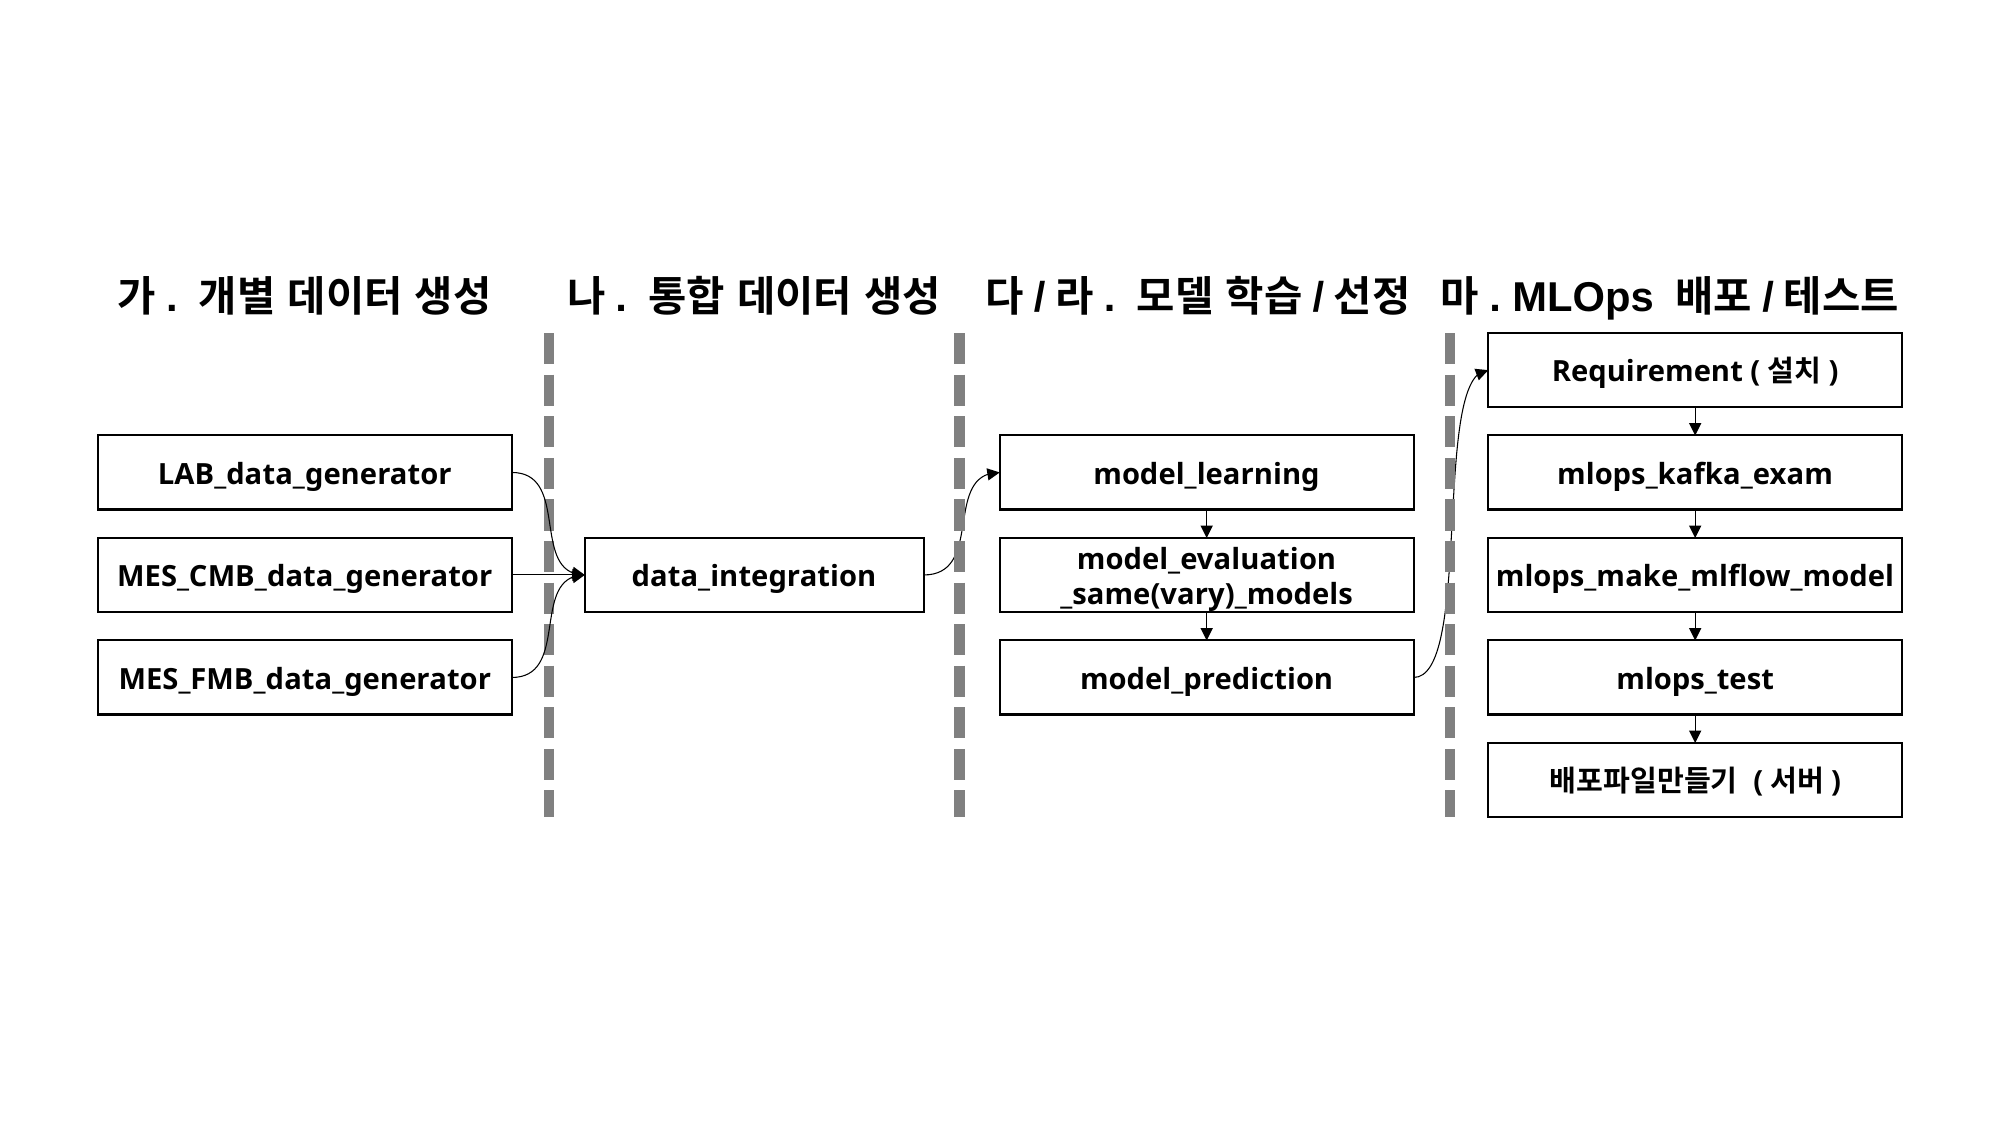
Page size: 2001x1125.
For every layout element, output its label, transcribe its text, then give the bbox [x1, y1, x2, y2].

text_box mlops_test [1487, 639, 1903, 716]
text_box 나. 통합 데이터 생성 [551, 270, 958, 321]
text_box 마. MLOps 배포/테스트 [1438, 270, 1903, 321]
text_box 가. 개별 데이터 생성 [109, 270, 500, 321]
text_box mlops_kafka_exam [1489, 434, 1903, 511]
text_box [960, 472, 1000, 575]
text_box model_evaluation _same(vary)_models [999, 537, 1413, 613]
text_box MES_FMB_data_generator [97, 639, 513, 716]
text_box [1413, 370, 1449, 678]
text_box MES_CMB_data_generator [97, 537, 511, 613]
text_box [923, 472, 959, 575]
text_box data_integration [585, 537, 925, 613]
text_box 배포파일만들기 (서버) [1487, 742, 1903, 818]
text_box Requirement (설치) [1487, 332, 1903, 408]
text_box mlops_make_mlflow_model [1489, 537, 1903, 613]
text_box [1451, 370, 1489, 678]
text_box model_learning [999, 434, 1413, 511]
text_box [511, 472, 585, 574]
text_box model_prediction [999, 639, 1415, 716]
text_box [511, 574, 585, 678]
text_box LAB_data_generator [97, 434, 513, 511]
text_box 다/라. 모델 학습/선정 [982, 270, 1415, 321]
